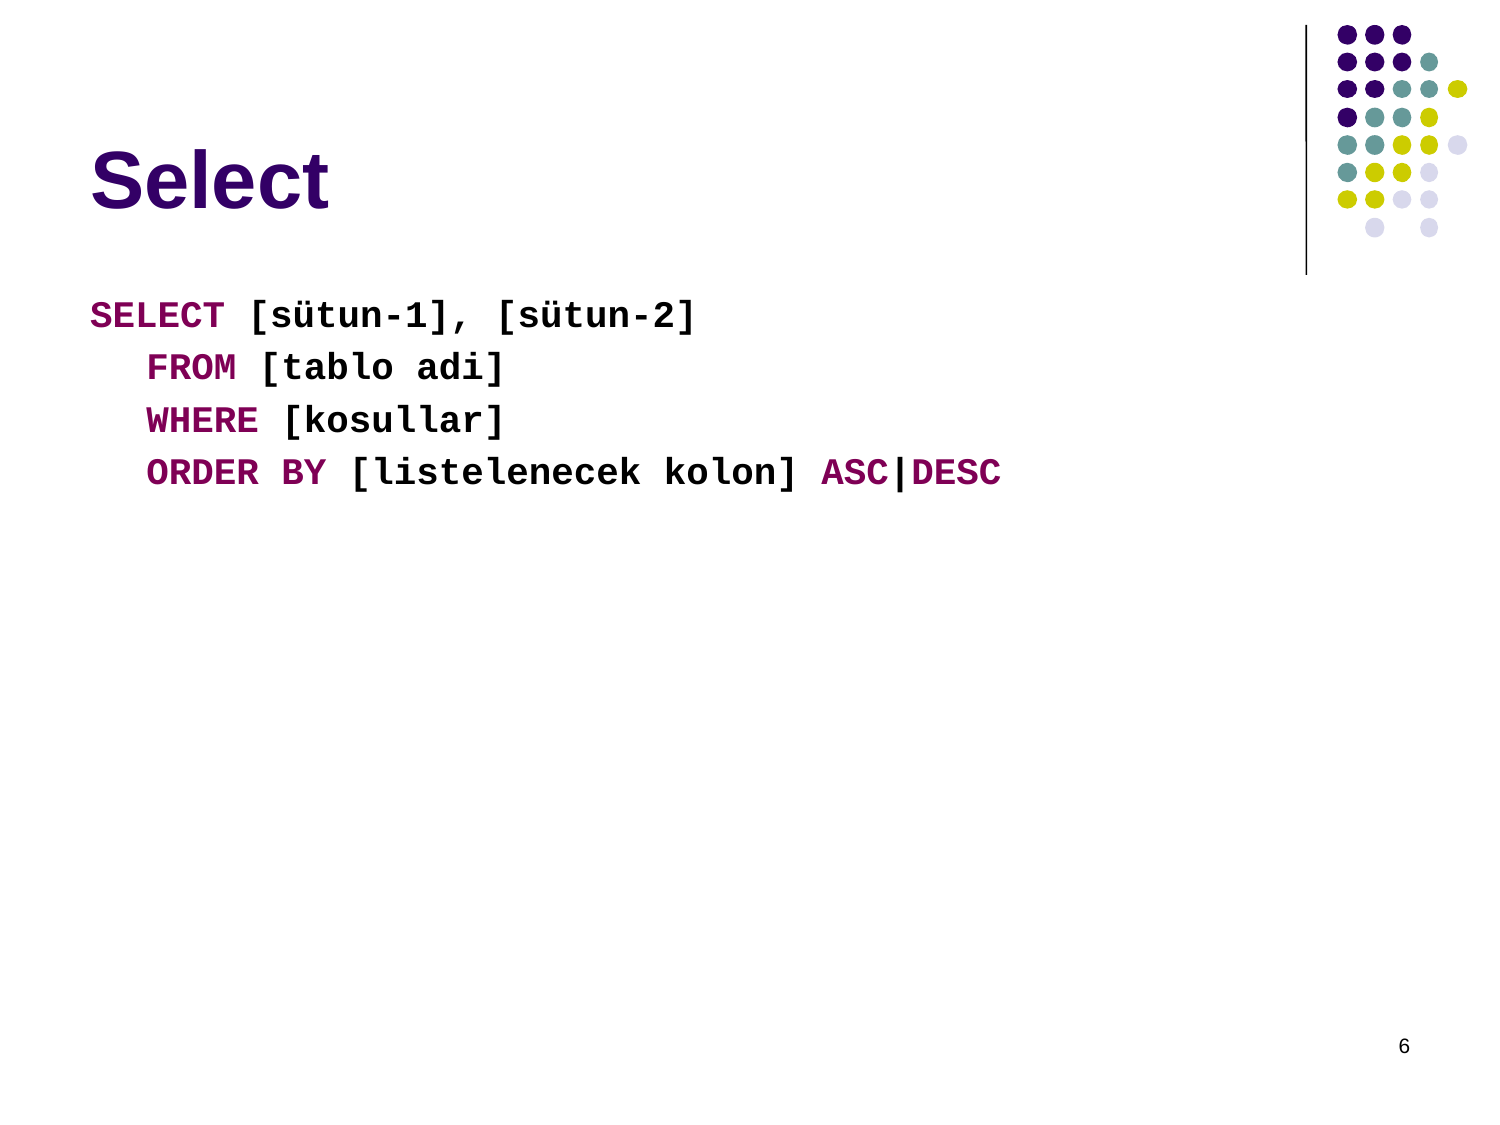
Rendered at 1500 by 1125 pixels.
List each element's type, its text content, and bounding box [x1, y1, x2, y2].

list SELECT [sütun-1], [sütun-2] FROM [tablo adi] WHERE [kosullar] ORDER BY [listelenecek kolon] ASC|DESC [75, 282, 1425, 1006]
slide_number 6 [1074, 1024, 1426, 1101]
title Select [75, 20, 1313, 233]
